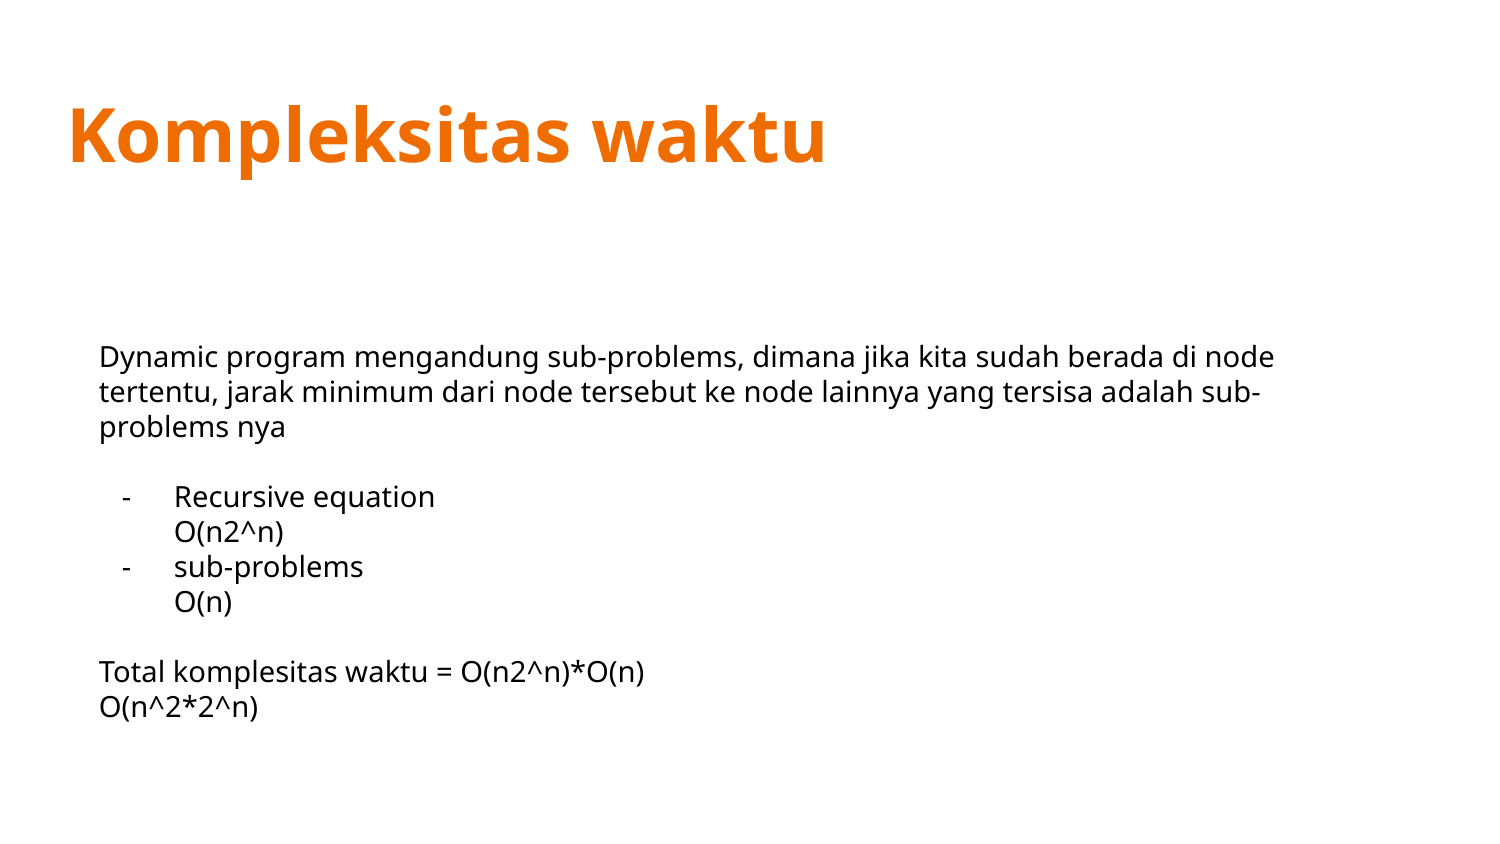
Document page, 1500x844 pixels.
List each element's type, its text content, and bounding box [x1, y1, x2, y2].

title Kompleksitas waktu [51, 72, 1449, 189]
text_box Dynamic program mengandung sub-problems, dimana jika kita sudah berada di node tertentu, jarak minimum dari node tersebut ke node lainnya yang tersisa adalah sub-problems nya Recursive equation O(n2^n) sub-problems O(n) Total komplesitas waktu = O(n2^n)*O(n) O(n^2*2^n) [83, 323, 1391, 744]
